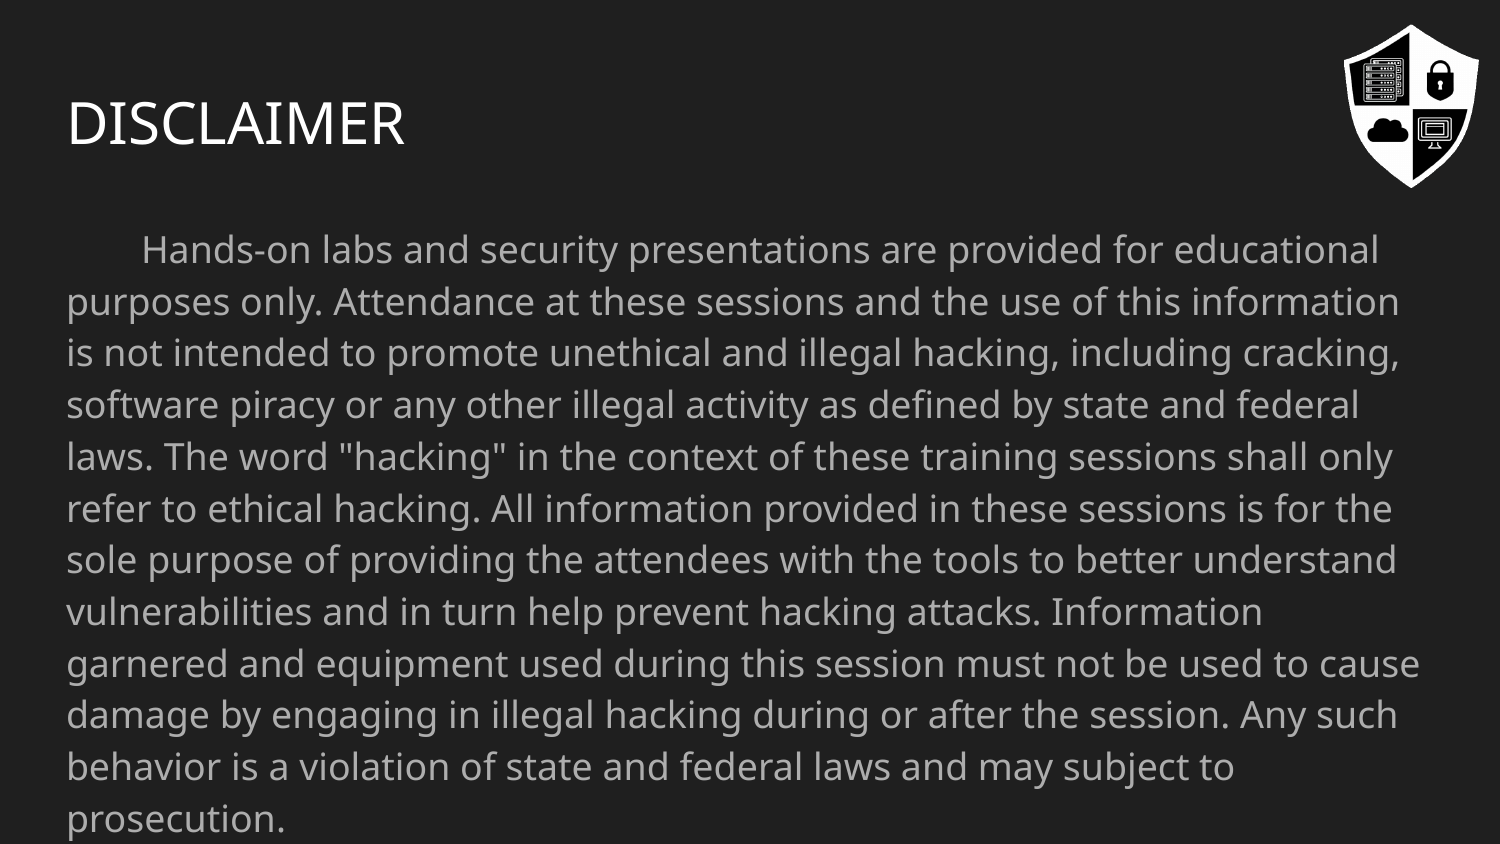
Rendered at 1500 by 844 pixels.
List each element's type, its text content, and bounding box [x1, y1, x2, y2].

list Hands-on labs and security presentations are provided for educational purposes only. Attendance at these sessions and the use of this information is not intended to promote unethical and illegal hacking, including cracking, software piracy or any other illegal activity as defined by state and federal laws. The word "hacking" in the context of these training sessions shall only refer to ethical hacking. All information provided in these sessions is for the sole purpose of providing the attendees with the tools to better understand vulnerabilities and in turn help prevent hacking attacks. Information garnered and equipment used during this session must not be used to cause damage by engaging in illegal hacking during or after the session. Any such behavior is a violation of state and federal laws and may subject to prosecution. [51, 204, 1449, 750]
title DISCLAIMER [51, 71, 992, 167]
picture [1344, 23, 1480, 189]
